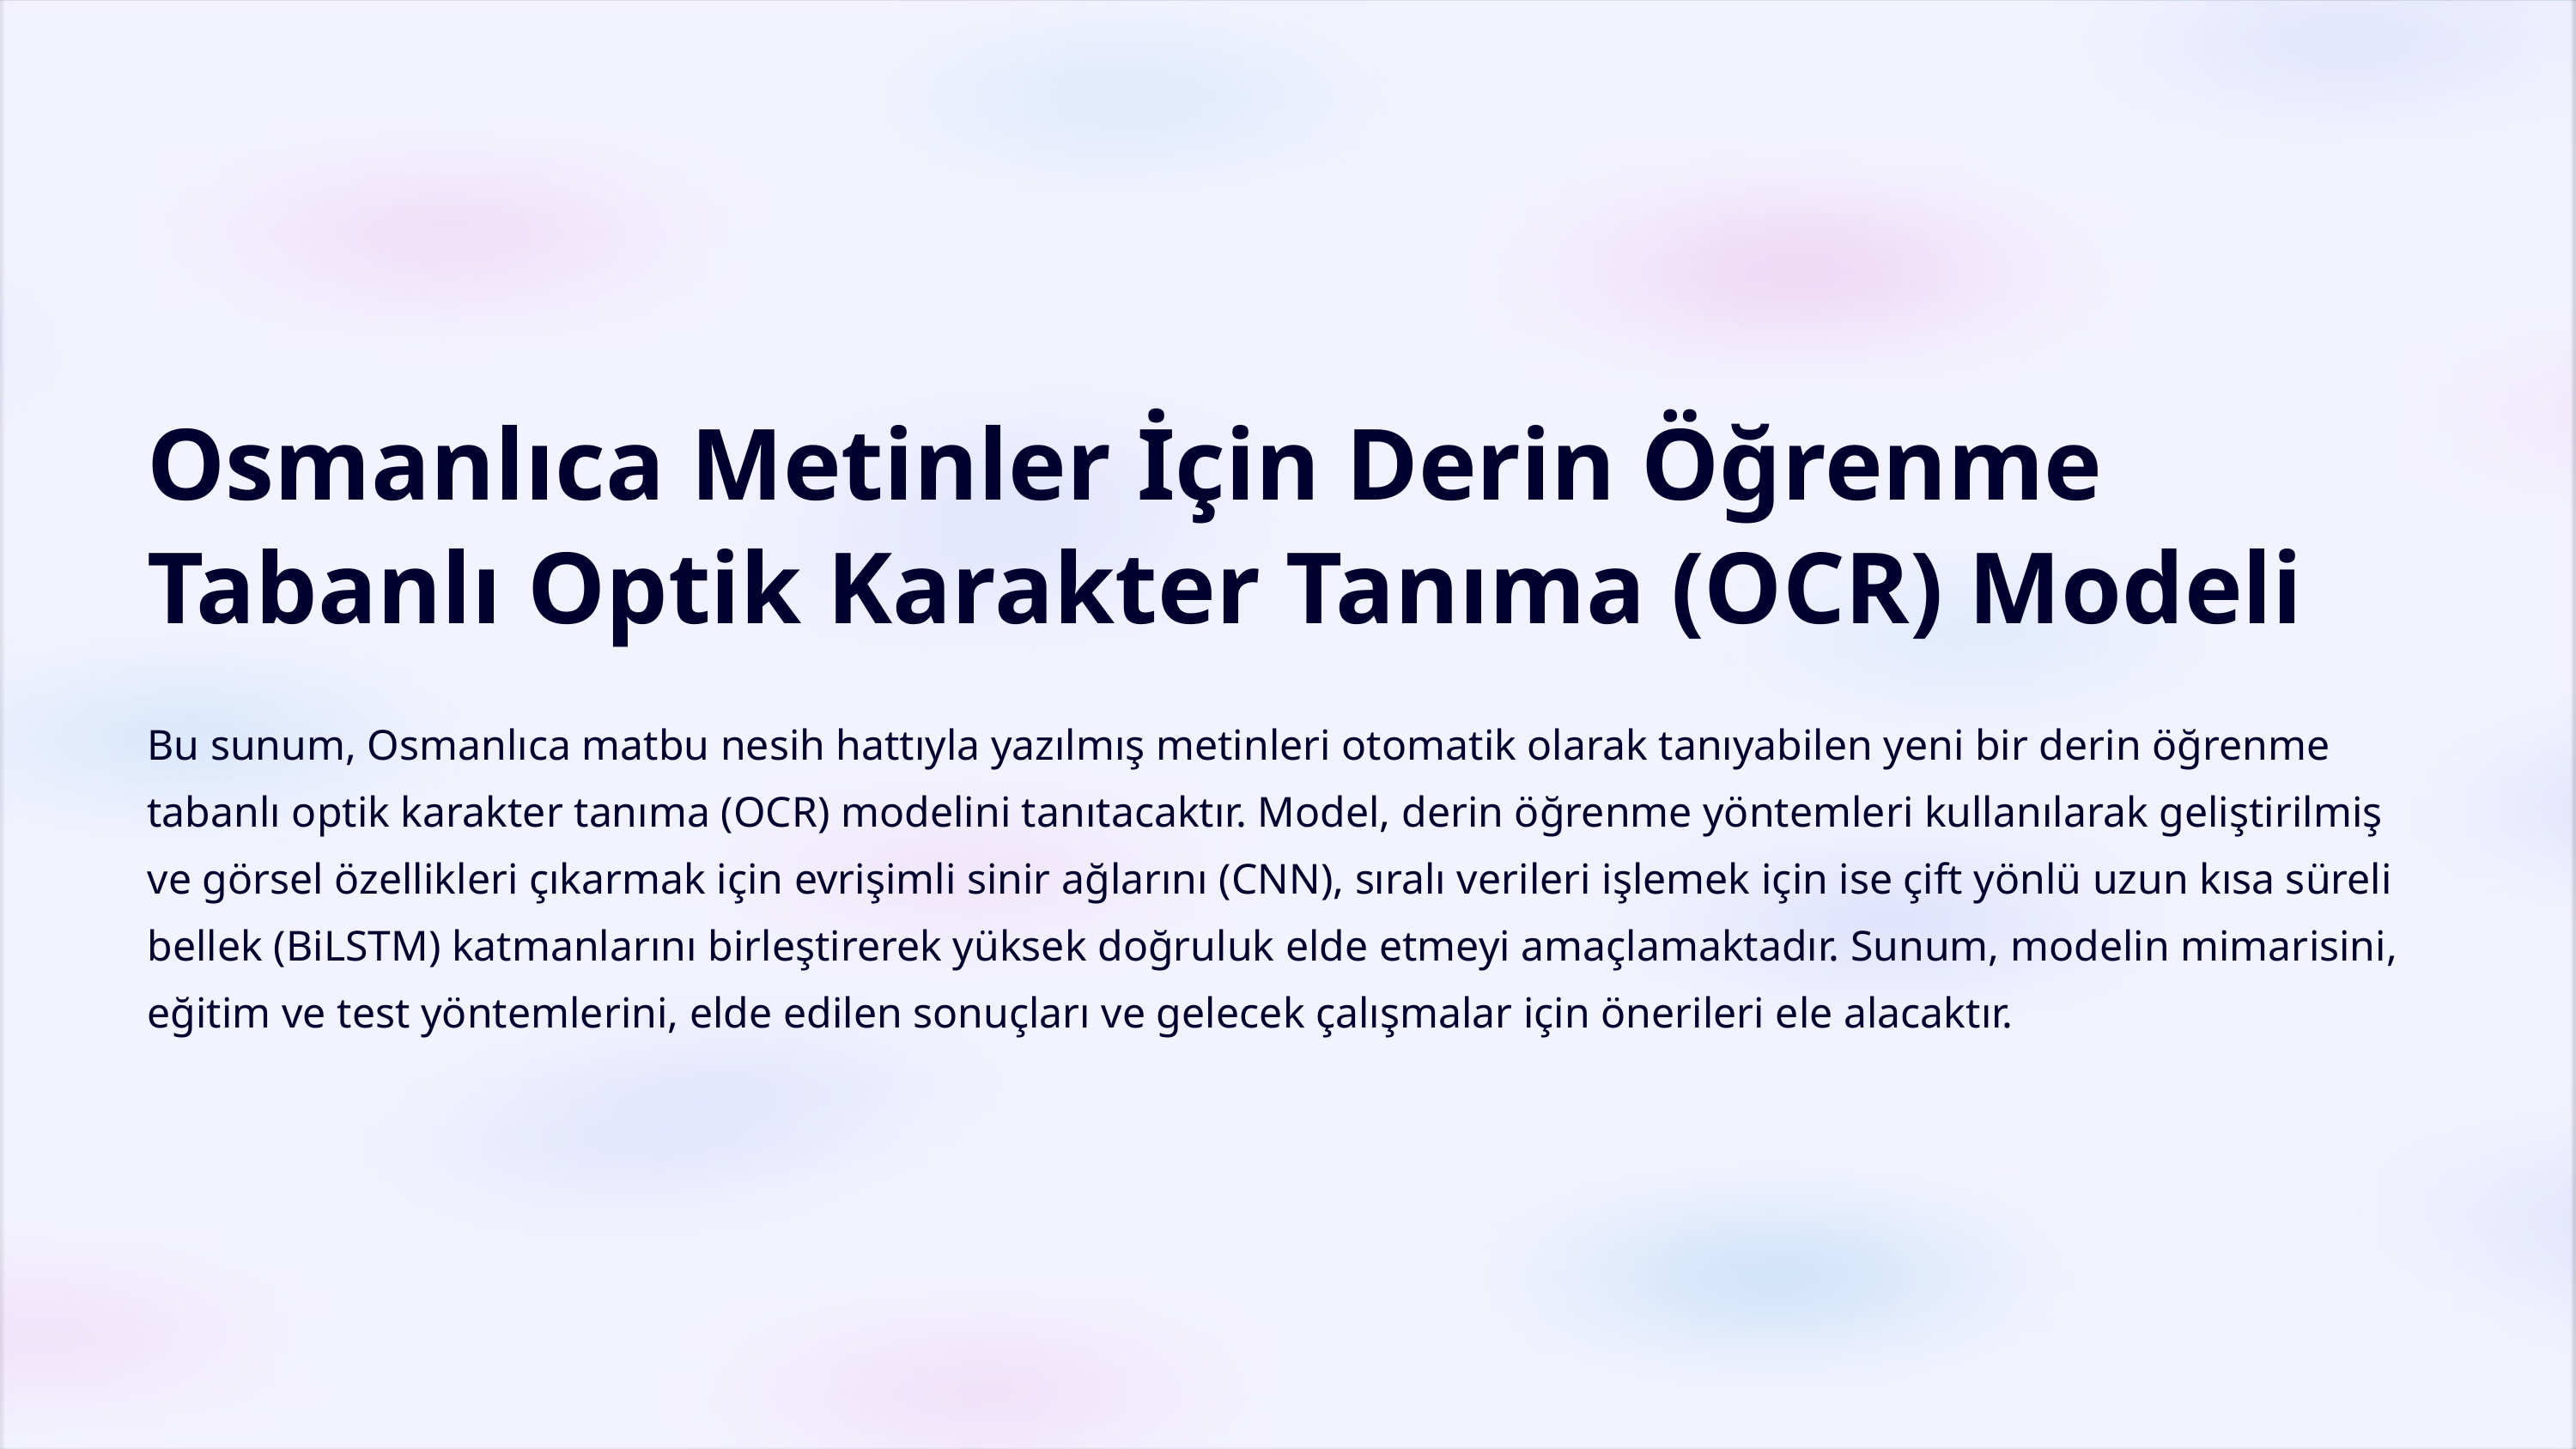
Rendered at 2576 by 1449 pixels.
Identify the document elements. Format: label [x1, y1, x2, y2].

text_box [147, 711, 2429, 1049]
text_box [147, 399, 2429, 649]
text_box [0, 0, 2576, 1449]
